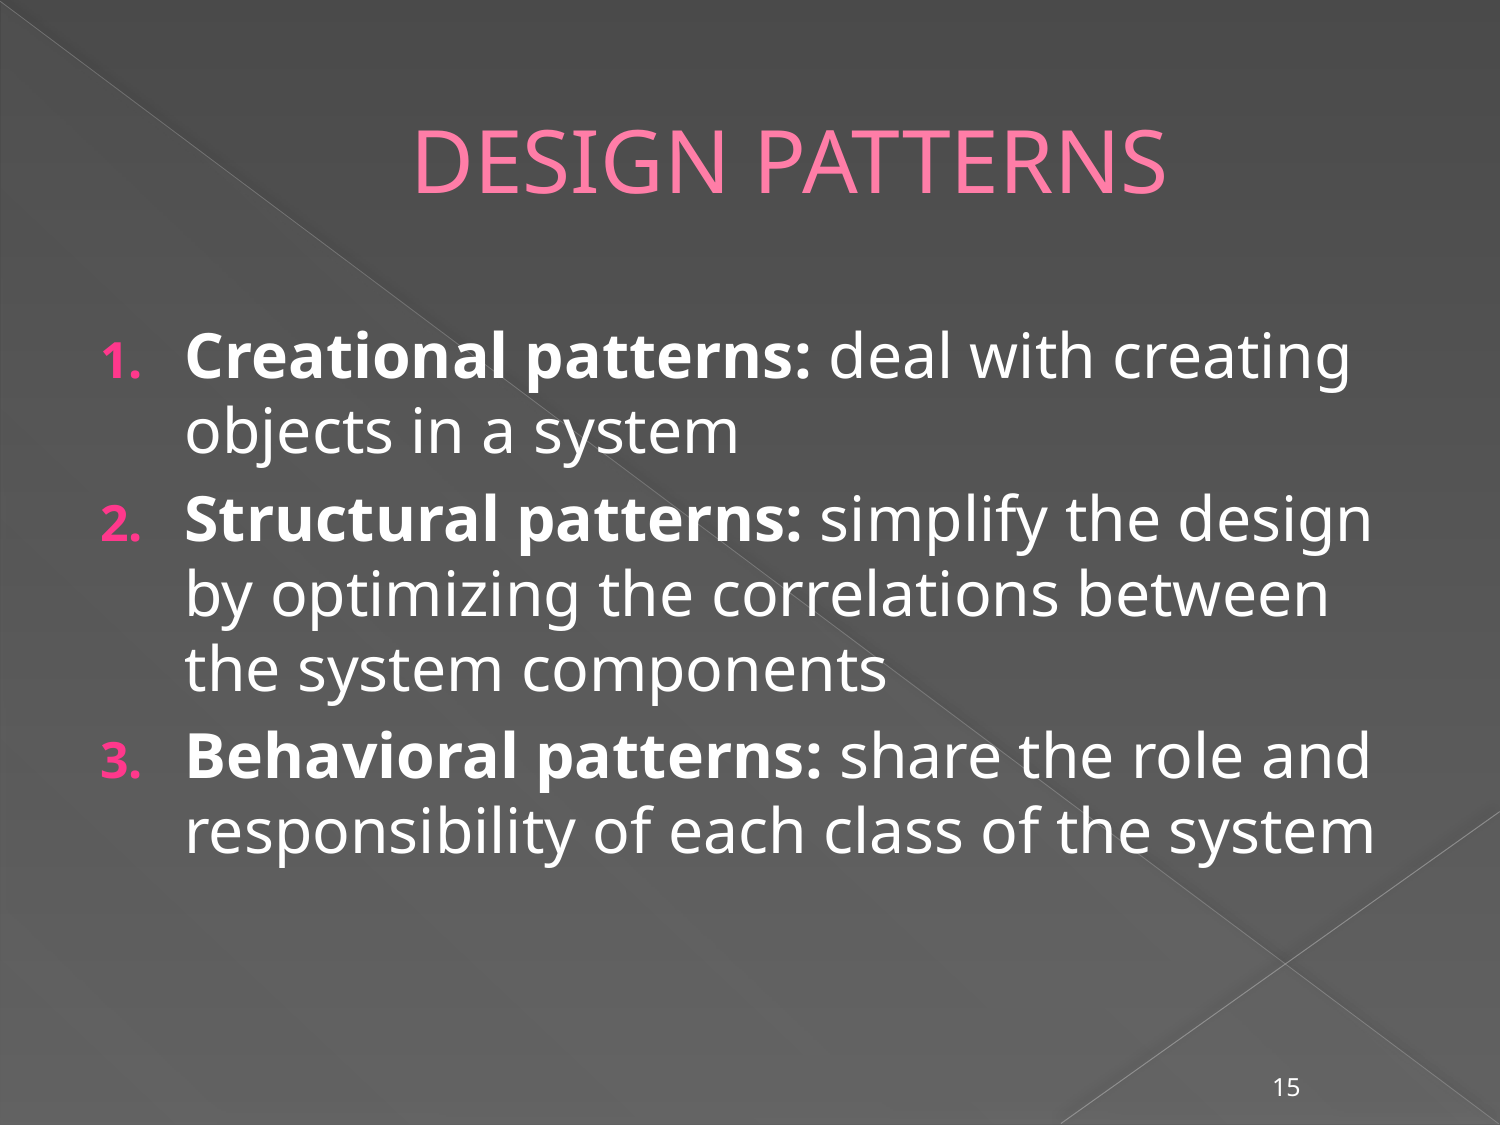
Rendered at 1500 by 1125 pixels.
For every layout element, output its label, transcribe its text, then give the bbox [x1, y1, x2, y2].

list Creational patterns: deal with creating objects in a system Structural patterns: simplify the design by optimizing the correlations between the system components Behavioral patterns: share the role and responsibility of each class of the system [75, 308, 1425, 1059]
slide_number 15 [1245, 1063, 1328, 1113]
title DESIGN PATTERNS [75, 43, 1425, 274]
